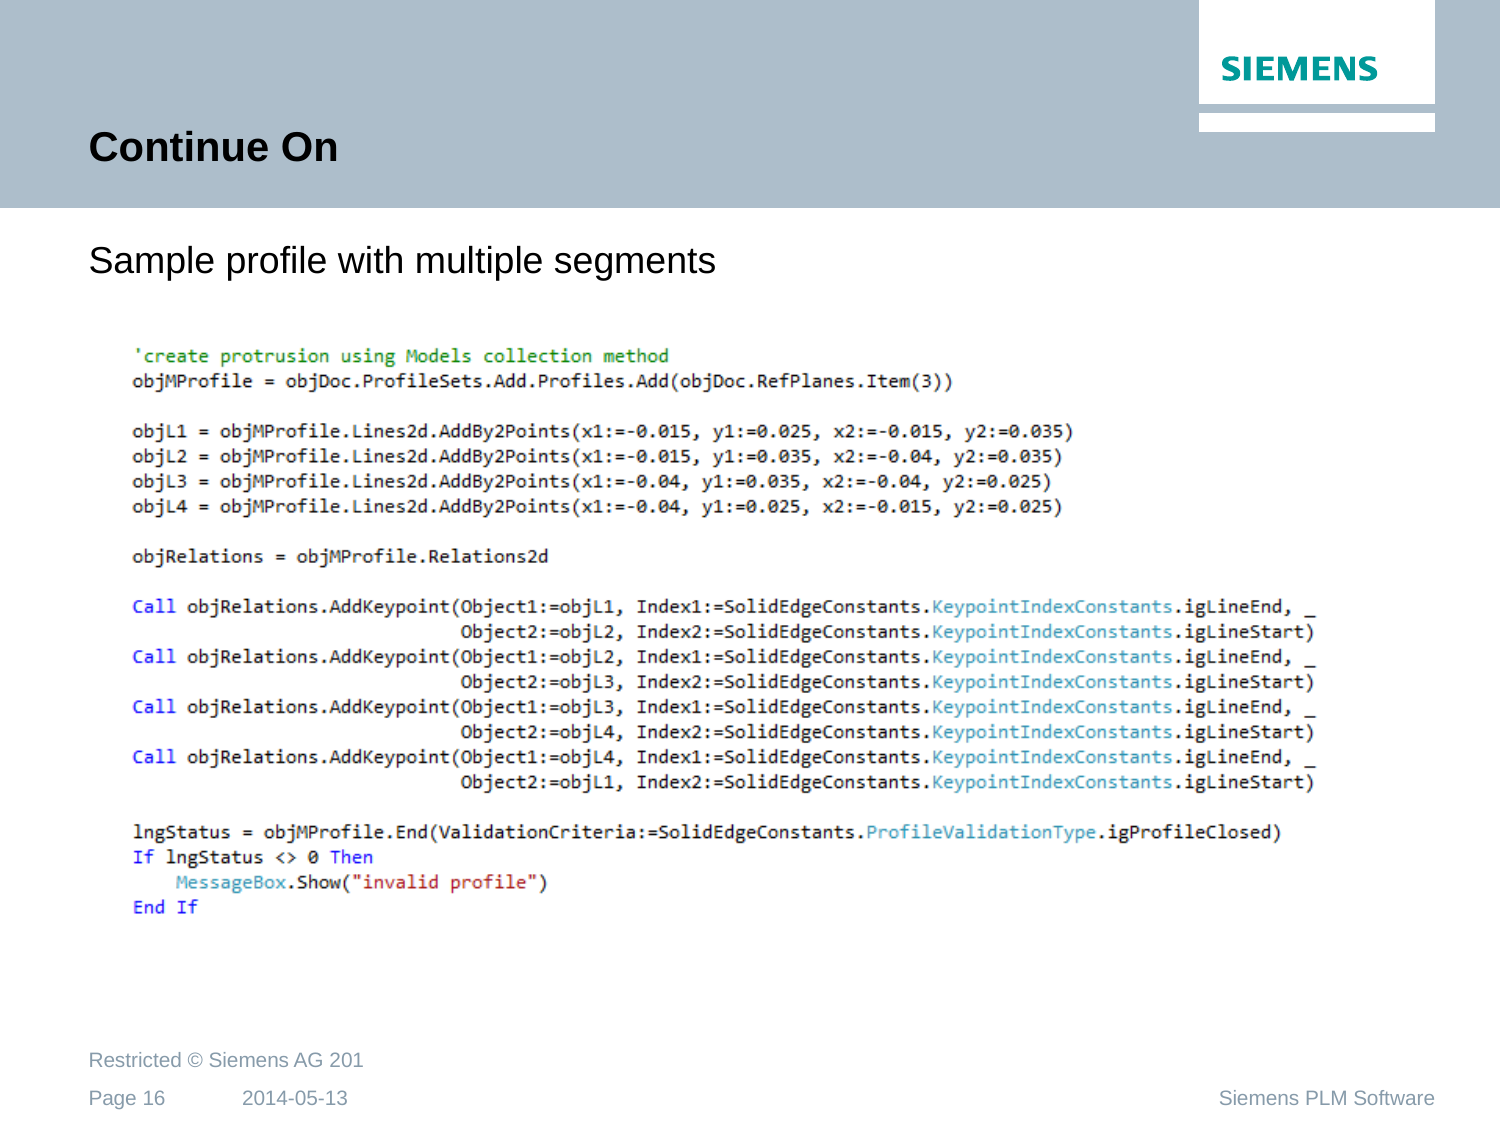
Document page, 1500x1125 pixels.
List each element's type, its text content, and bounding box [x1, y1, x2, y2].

list Sample profile with multiple segments [88, 231, 1200, 1012]
title Continue On [0, 0, 1500, 209]
picture [114, 339, 1386, 931]
